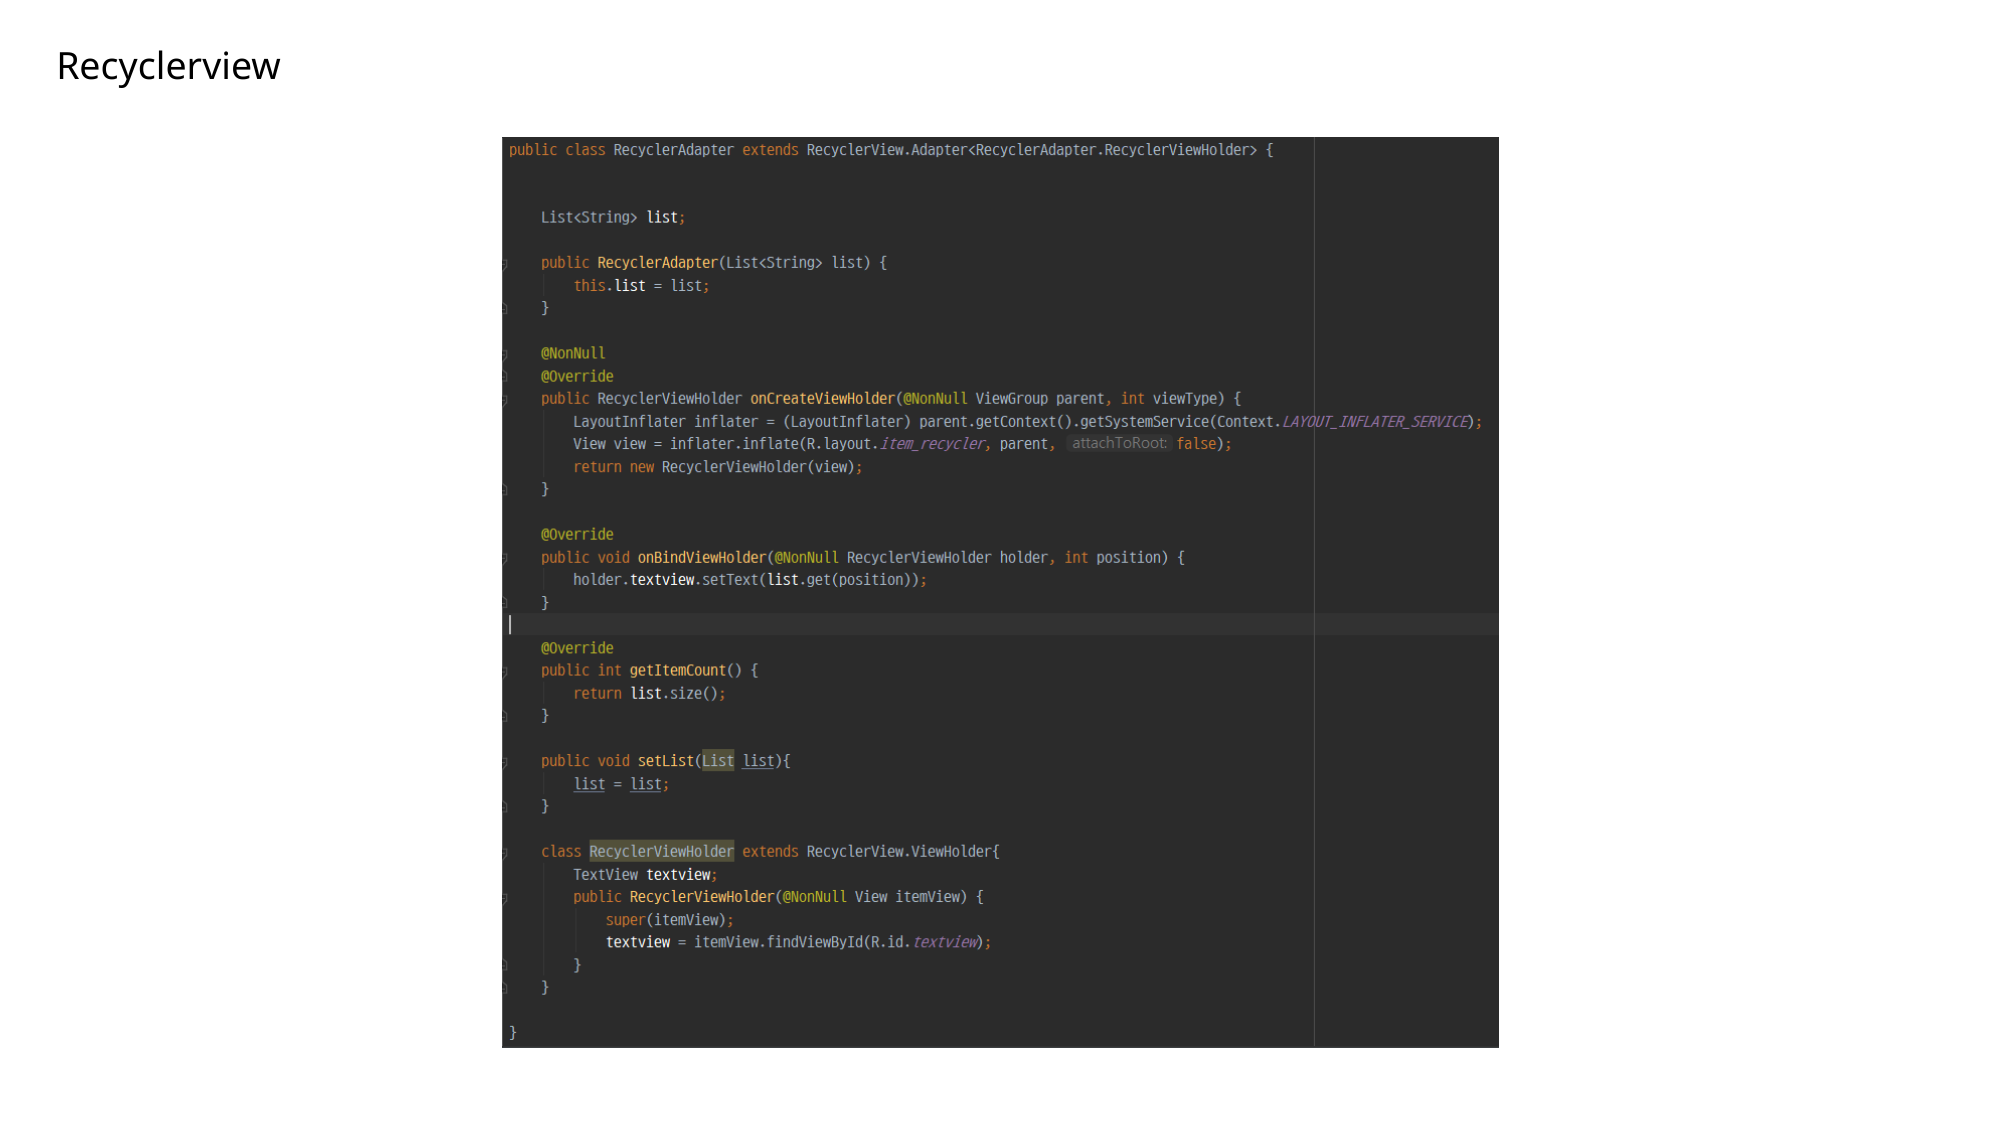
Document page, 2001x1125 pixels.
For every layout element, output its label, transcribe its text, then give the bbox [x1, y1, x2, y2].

text_box Recyclerview [41, 34, 821, 95]
picture [502, 137, 1499, 1048]
